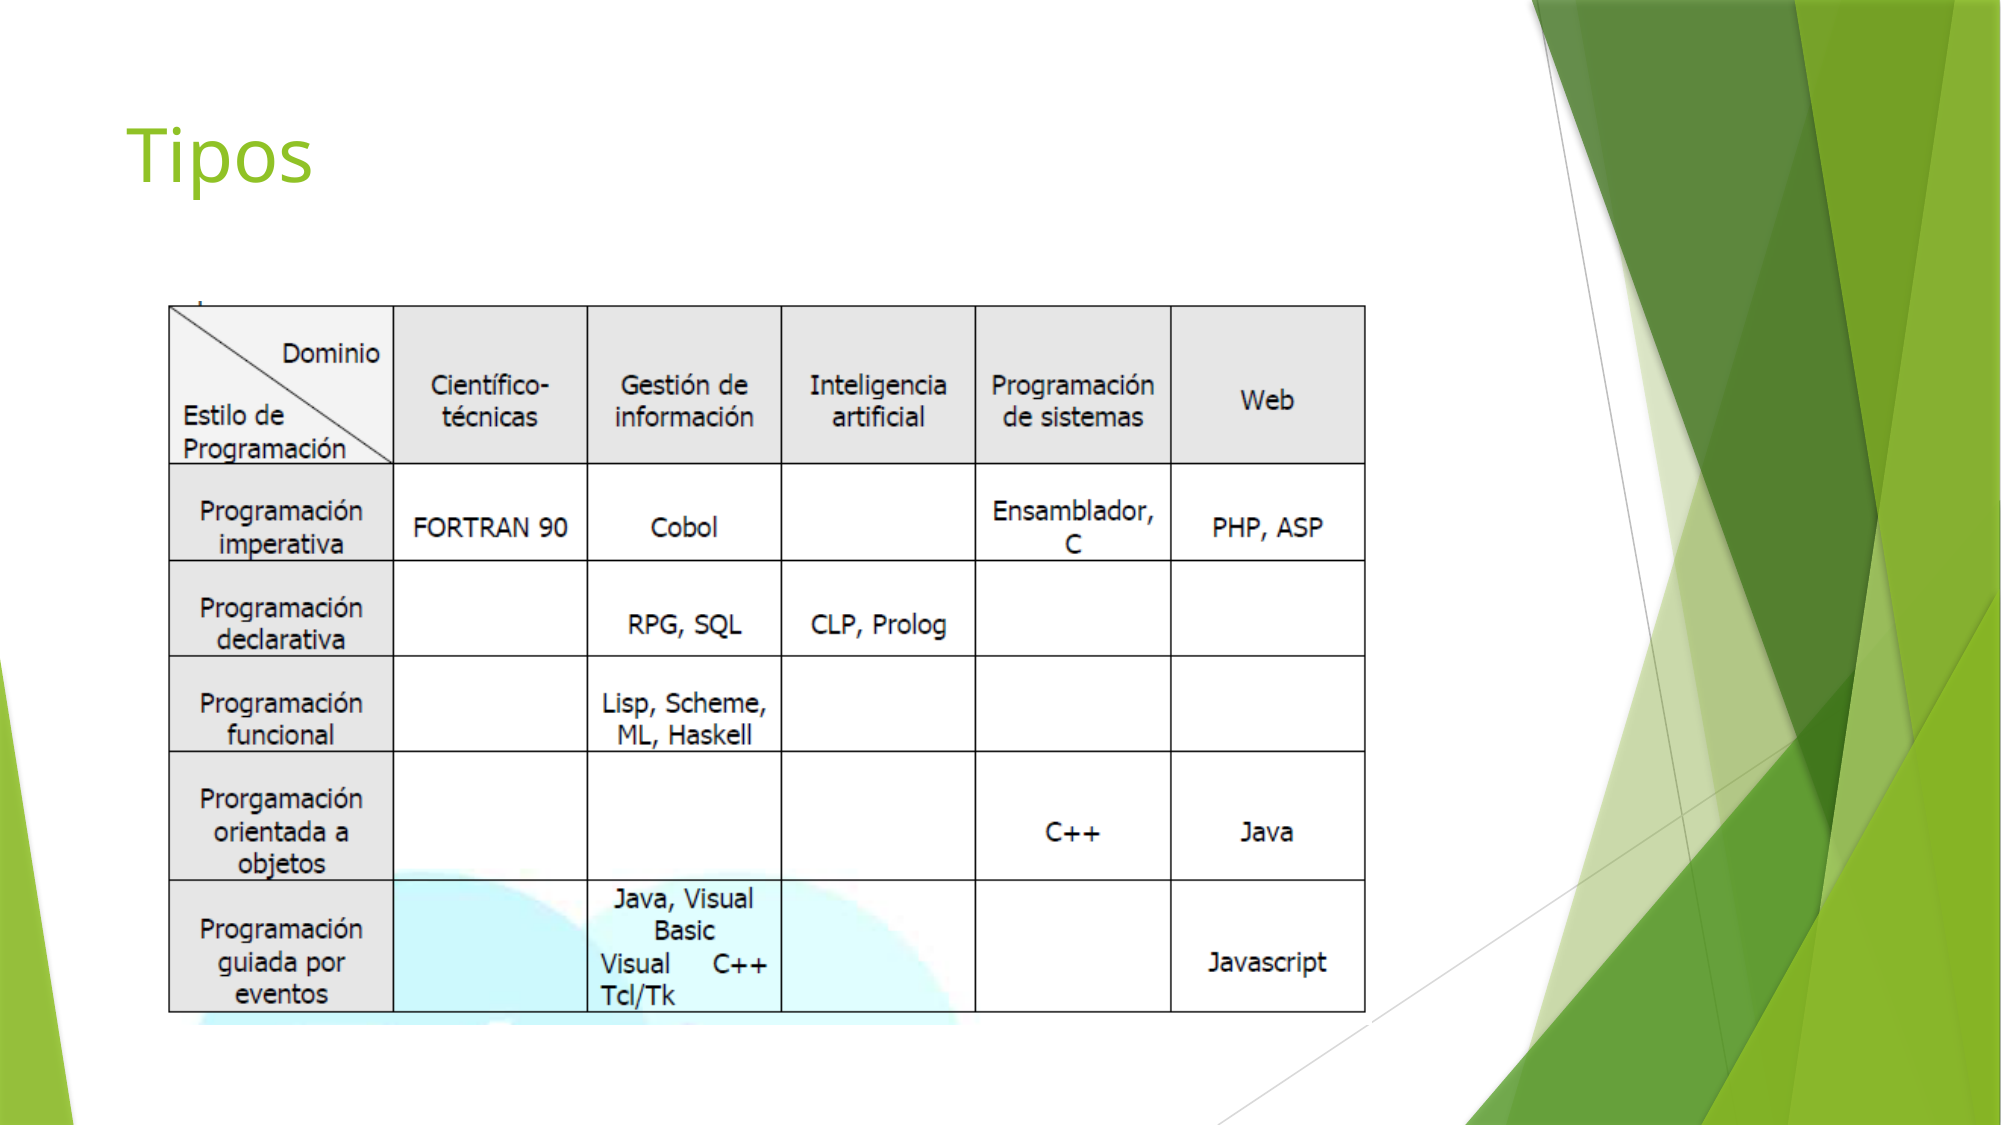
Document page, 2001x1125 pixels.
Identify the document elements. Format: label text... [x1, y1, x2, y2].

title Tipos [111, 99, 1522, 317]
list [160, 300, 1372, 1026]
